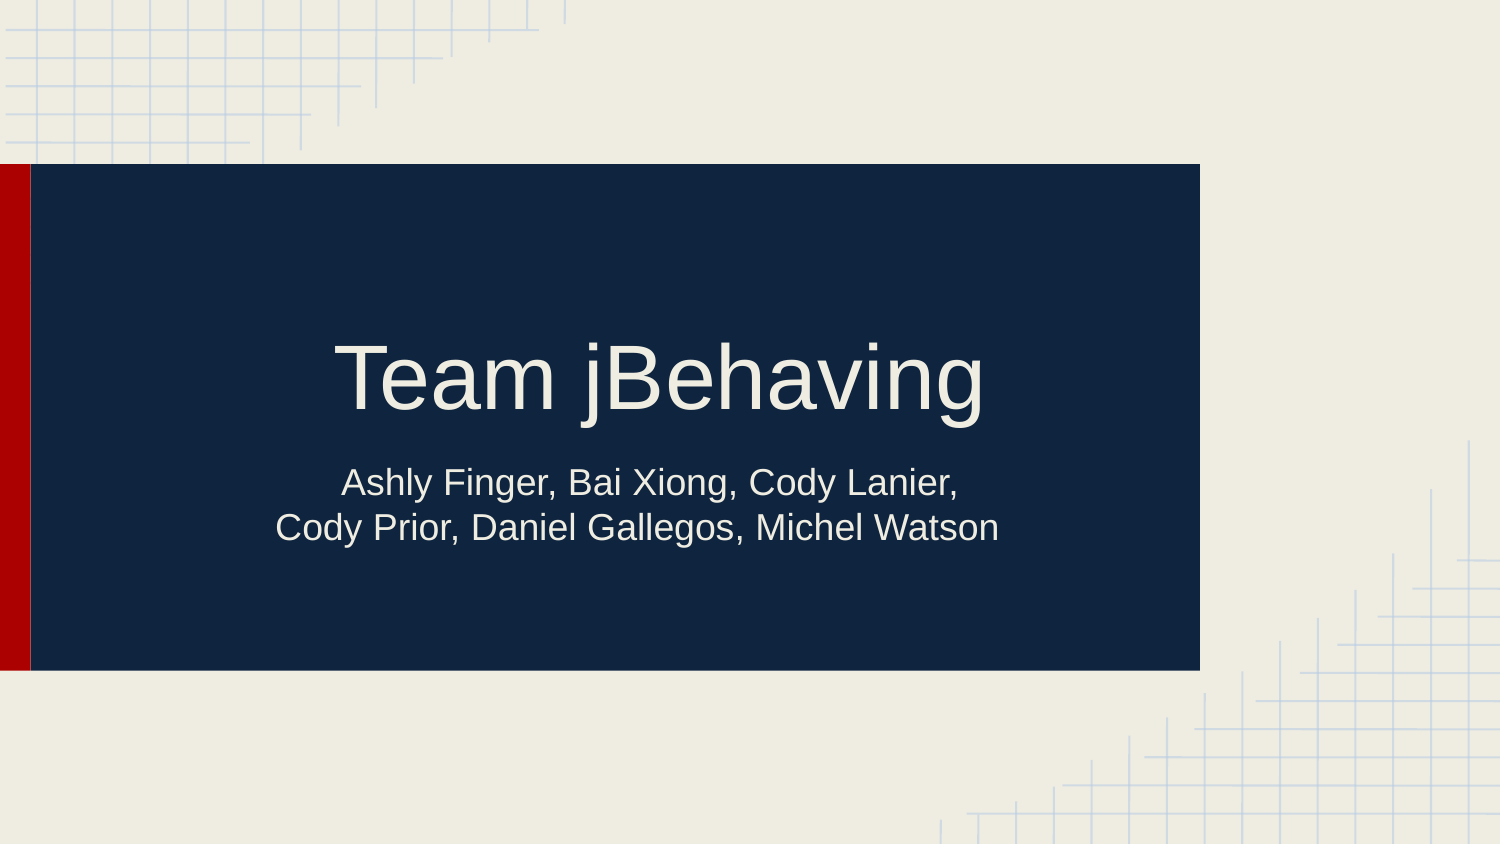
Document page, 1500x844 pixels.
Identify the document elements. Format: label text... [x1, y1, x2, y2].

title Team jBehaving [112, 278, 1163, 442]
subtitle Ashly Finger, Bai Xiong, Cody Lanier, Cody Prior, Daniel Gallegos, Michel Watson [112, 442, 1163, 554]
